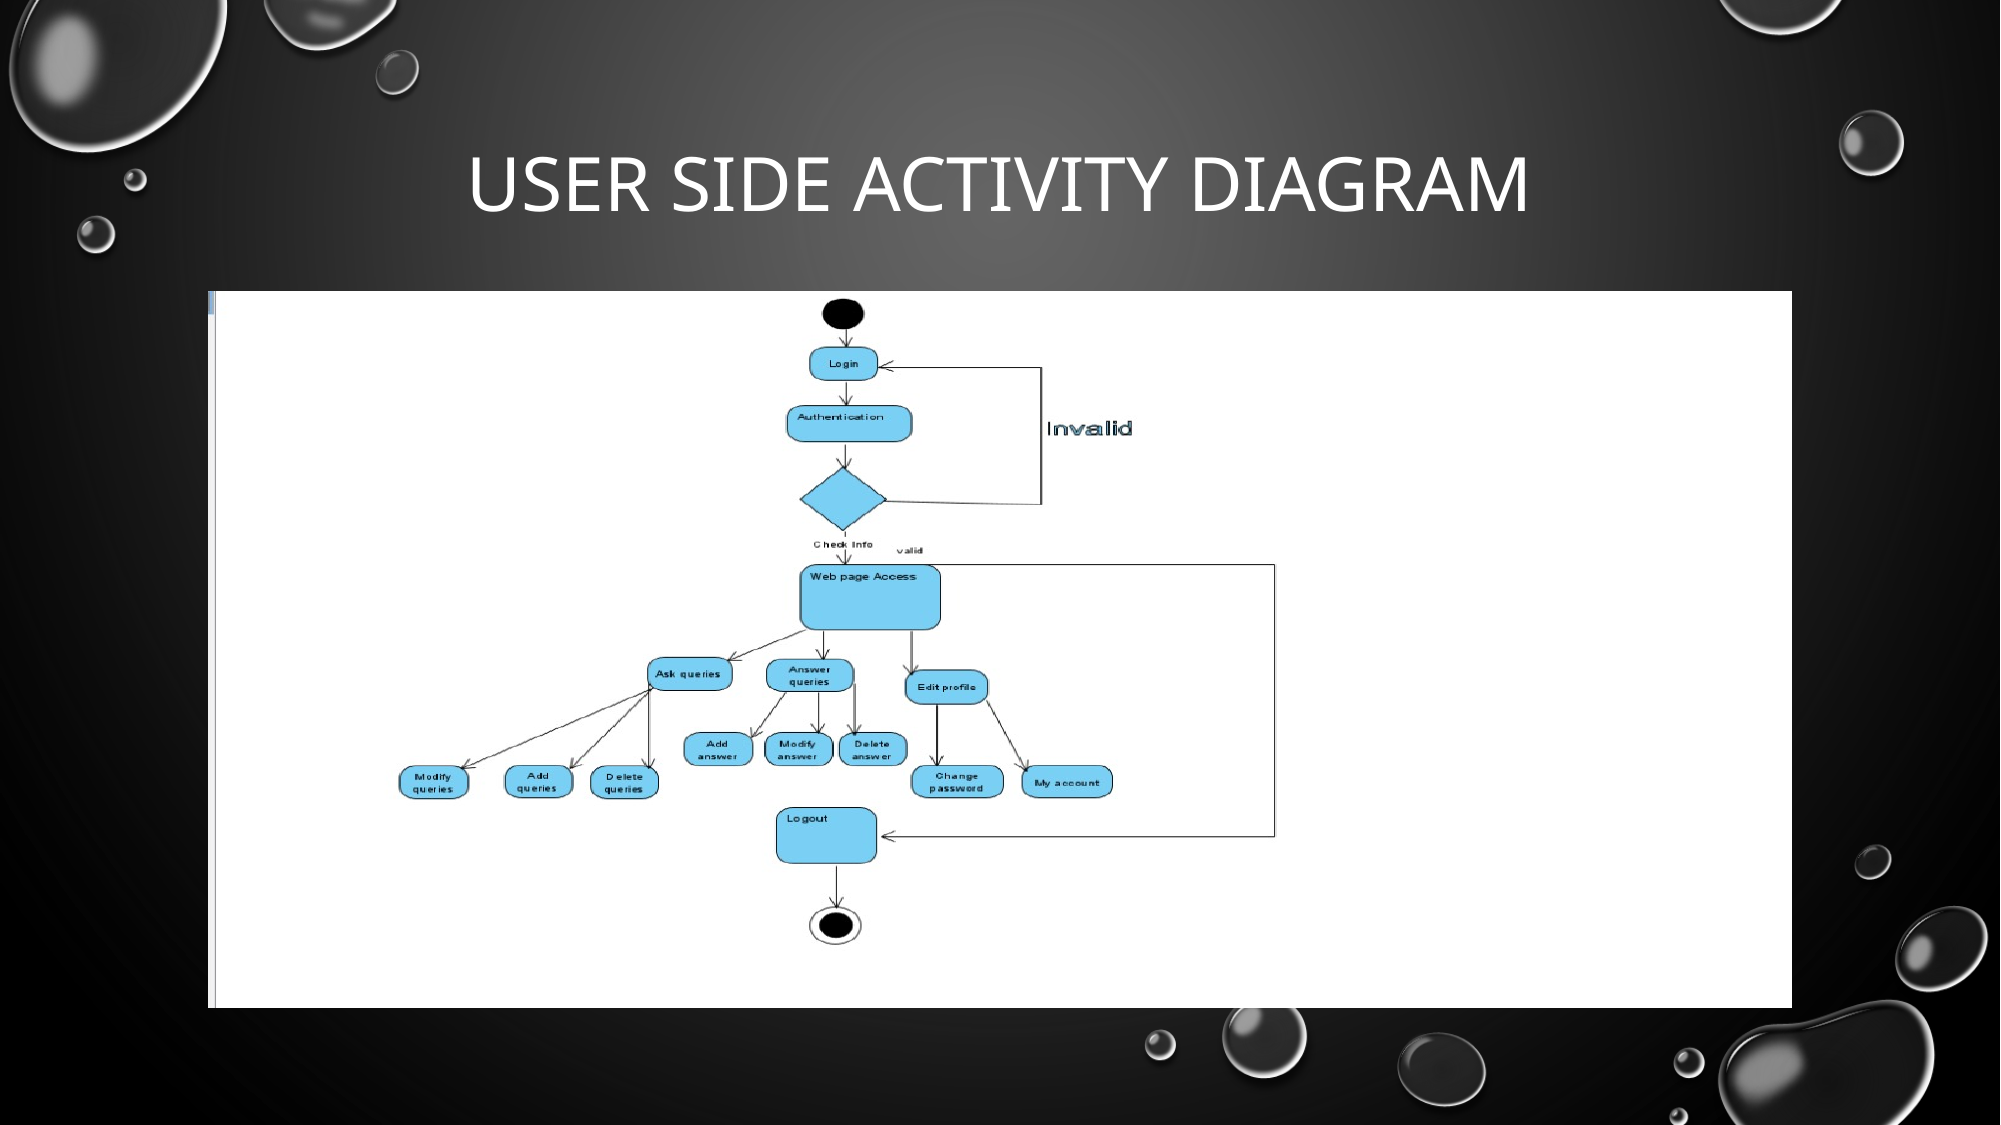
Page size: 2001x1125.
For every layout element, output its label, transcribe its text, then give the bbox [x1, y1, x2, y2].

title User side activity diagram [149, 101, 1851, 364]
picture [0, 0, 2000, 1125]
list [207, 291, 1792, 1008]
